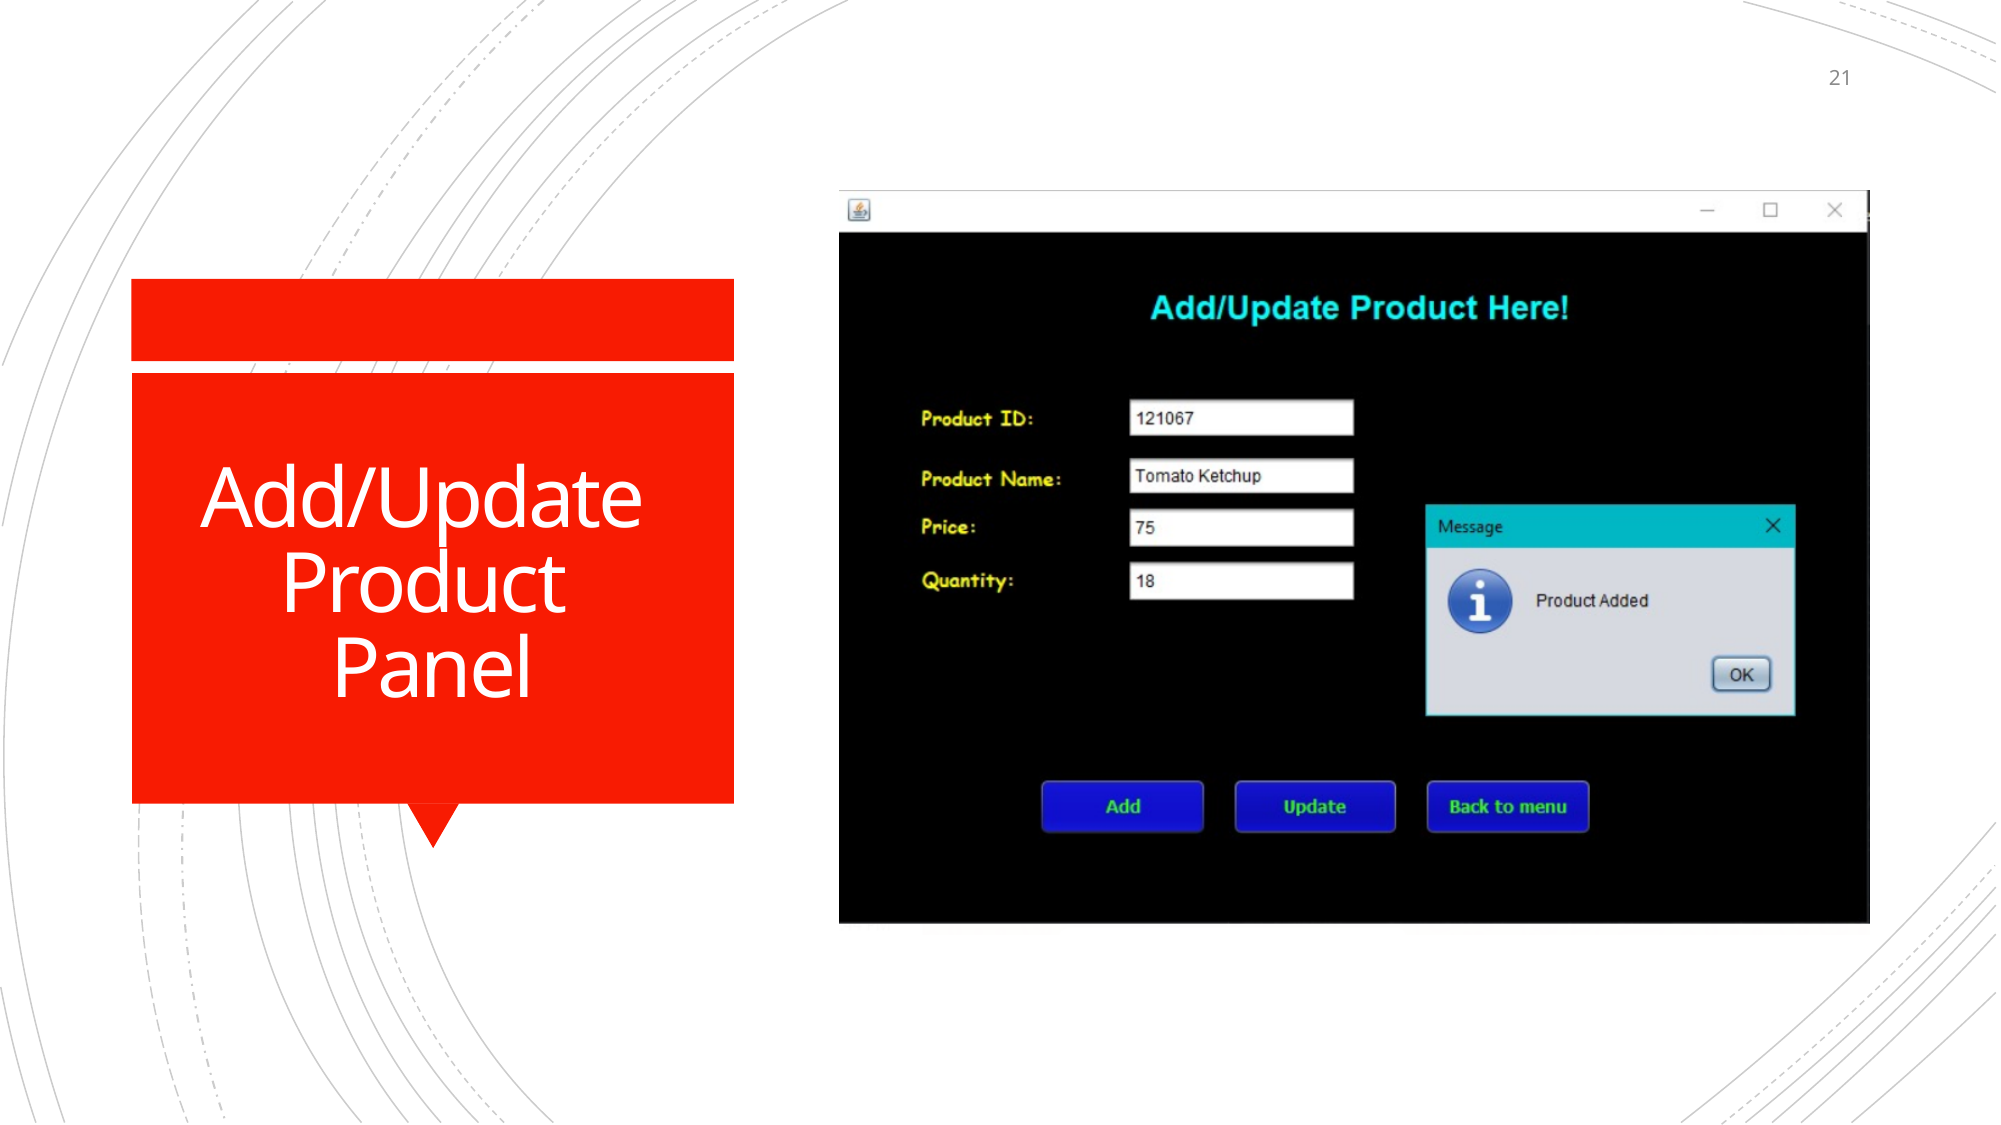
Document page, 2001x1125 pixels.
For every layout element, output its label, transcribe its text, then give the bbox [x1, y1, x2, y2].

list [839, 190, 1871, 935]
slide_number 21 [1717, 52, 1868, 105]
title Add/Update Product Panel [145, 385, 720, 789]
